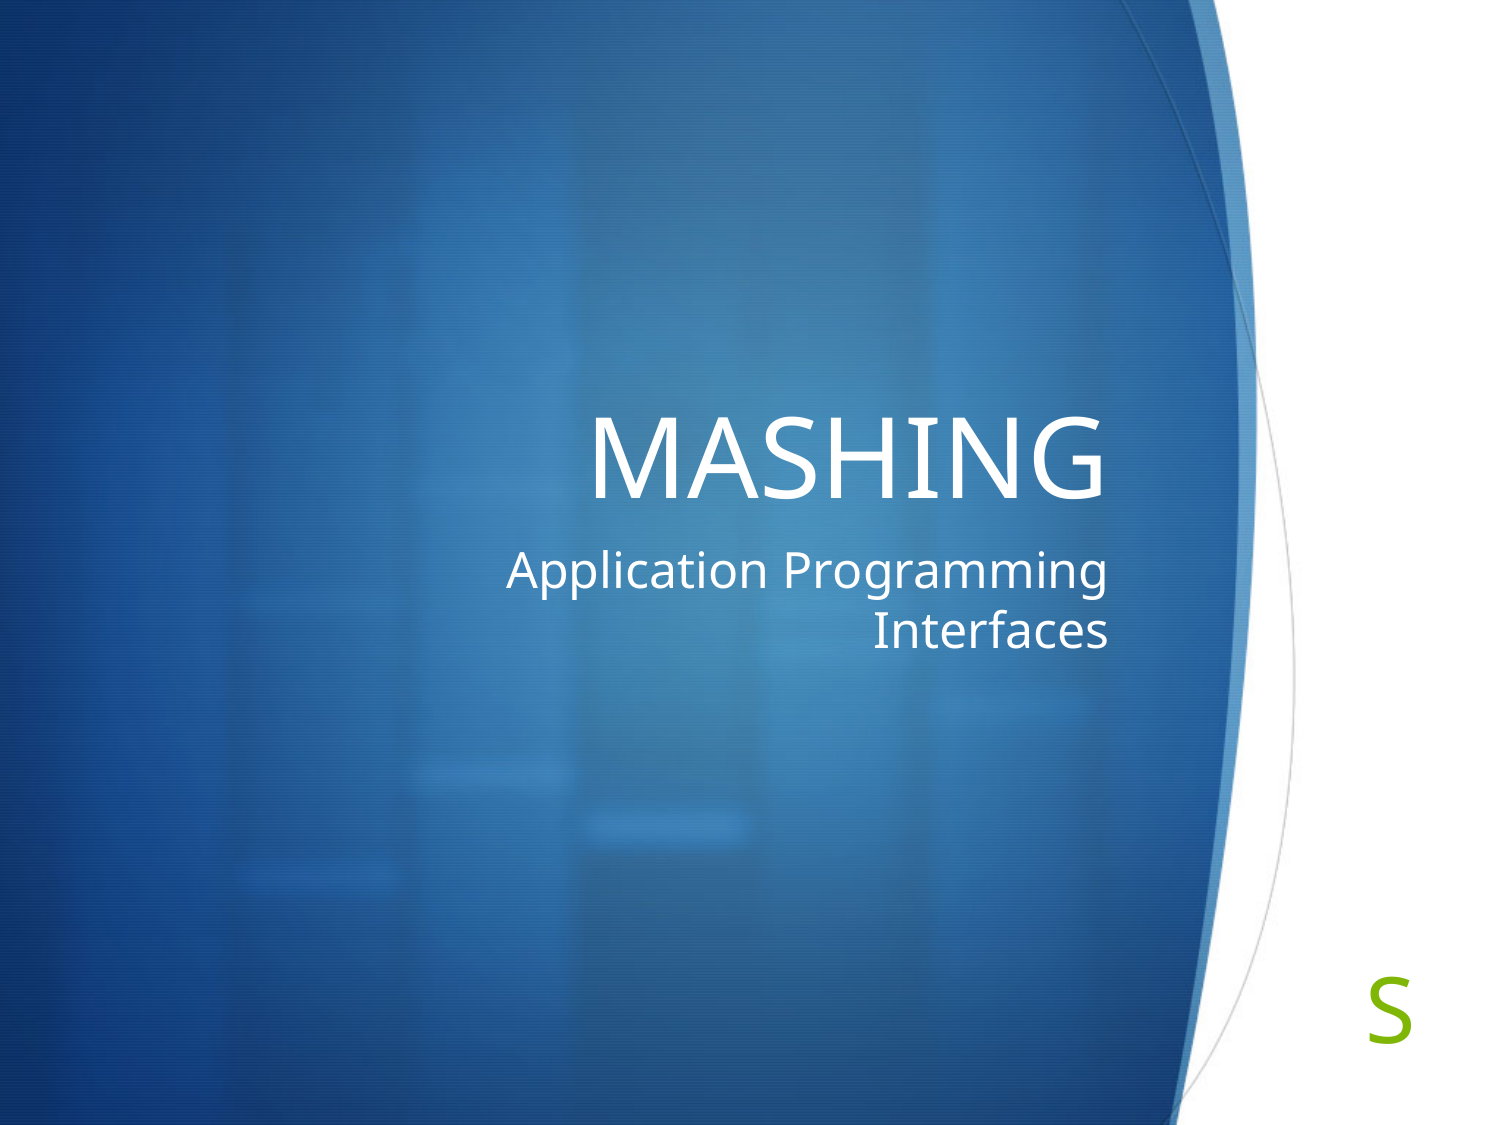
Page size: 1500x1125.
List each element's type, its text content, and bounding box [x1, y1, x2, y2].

list Application Programming Interfaces [275, 531, 1125, 778]
picture [0, 0, 1500, 1125]
title MASHING [75, 348, 1125, 530]
